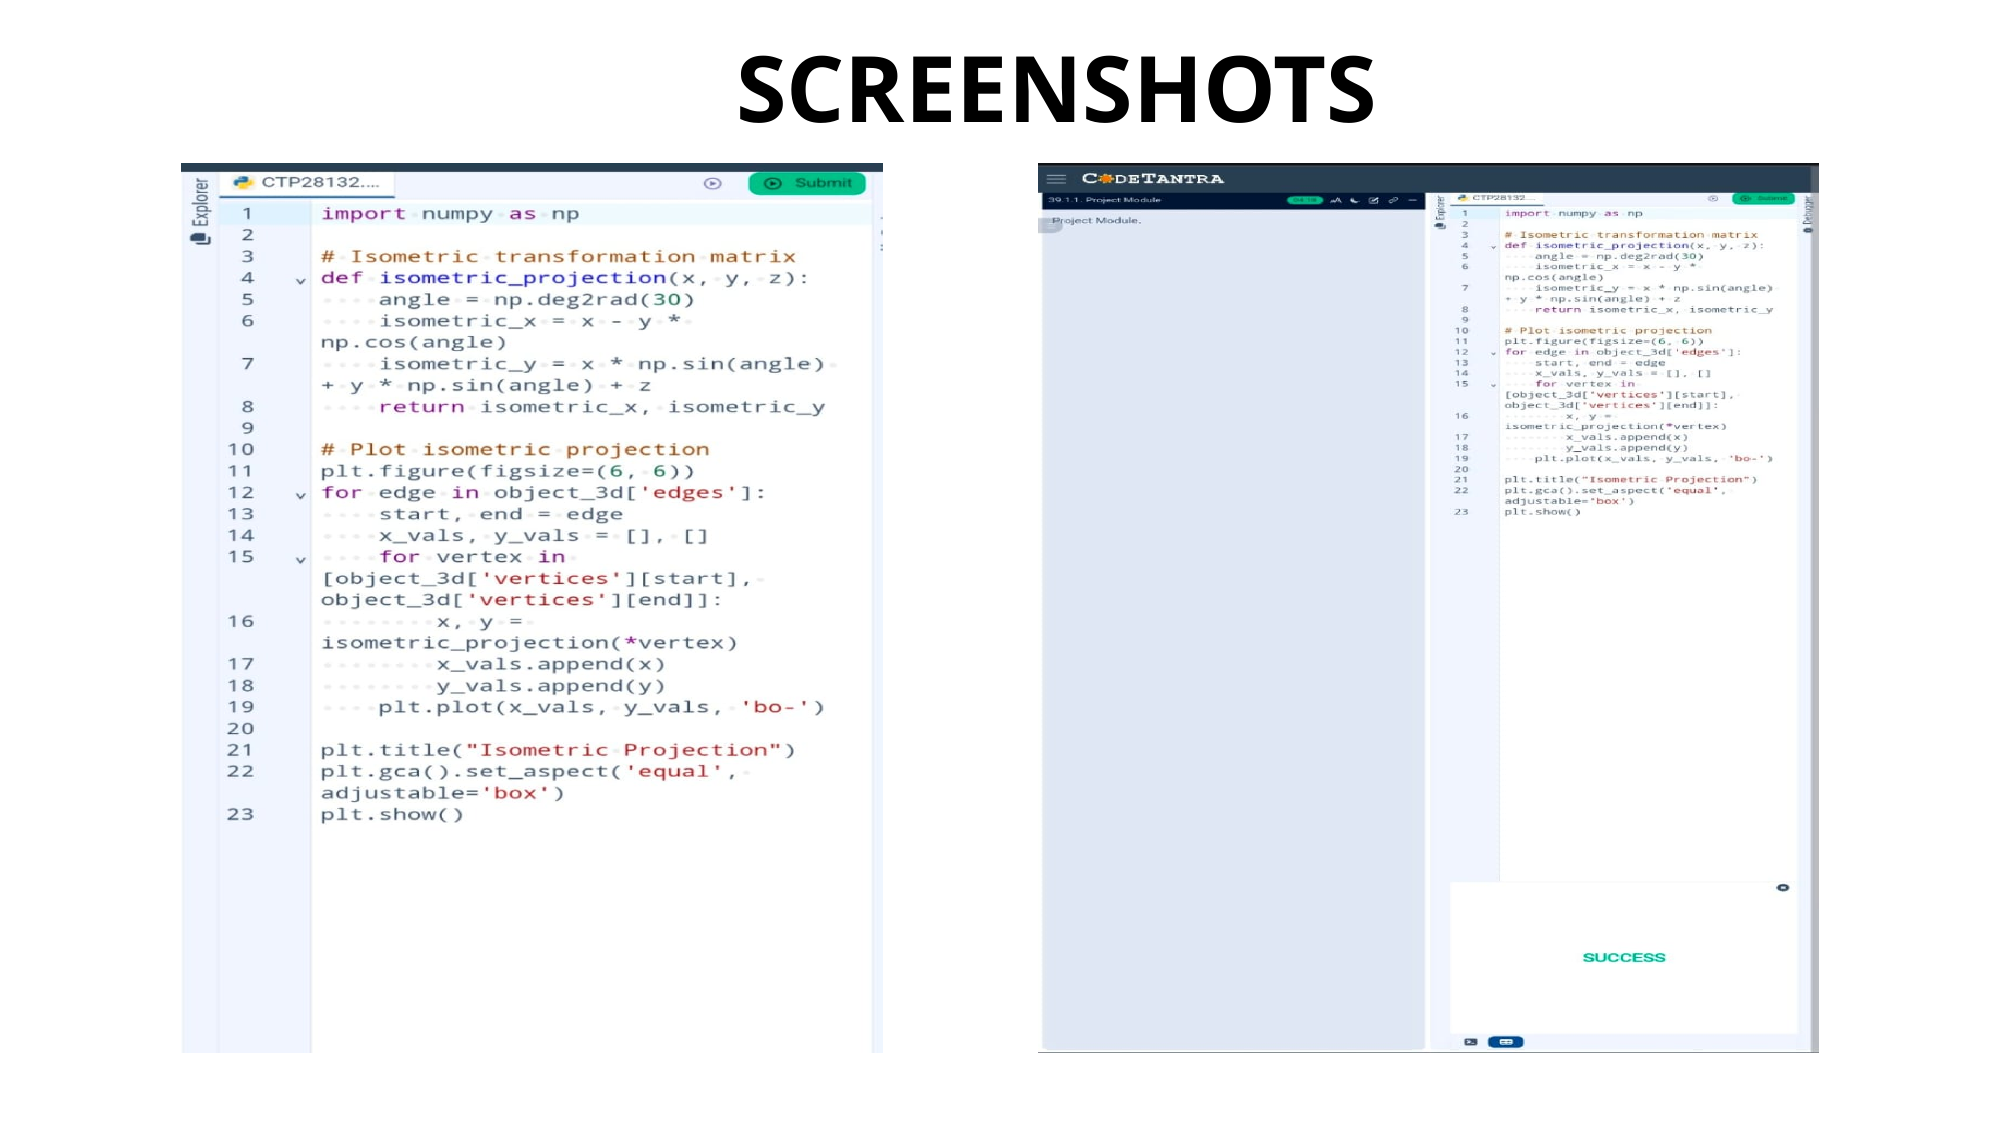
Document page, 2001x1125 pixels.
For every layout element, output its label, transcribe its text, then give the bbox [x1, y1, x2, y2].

picture [181, 163, 883, 1053]
title SCREENSHOTS [127, 0, 1853, 202]
picture [1038, 163, 1819, 1053]
